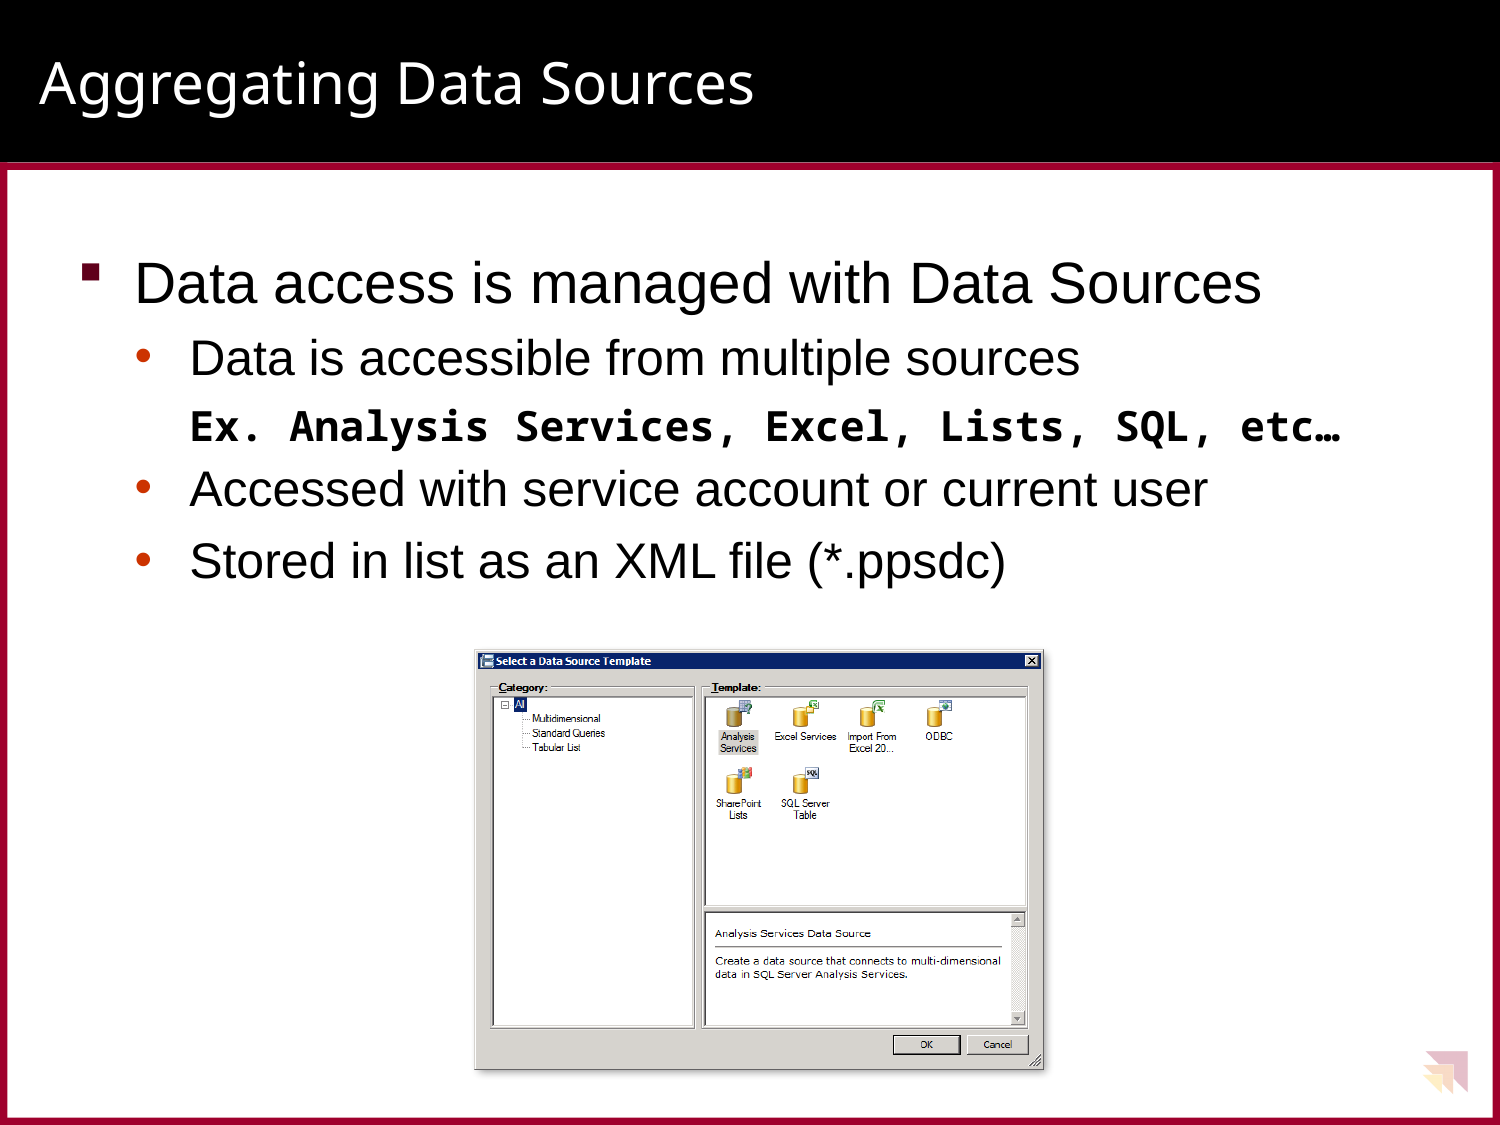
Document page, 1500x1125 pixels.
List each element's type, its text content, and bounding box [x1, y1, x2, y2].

title Aggregating Data Sources [24, 12, 1438, 150]
picture [474, 649, 1044, 1071]
list Data access is managed with Data Sources Data is accessible from multiple sources Ex. Analysis Services, Excel, Lists, SQL, etc… Accessed with service account or current user Stored in list as an XML file (*.ppsdc) [62, 237, 1438, 1088]
